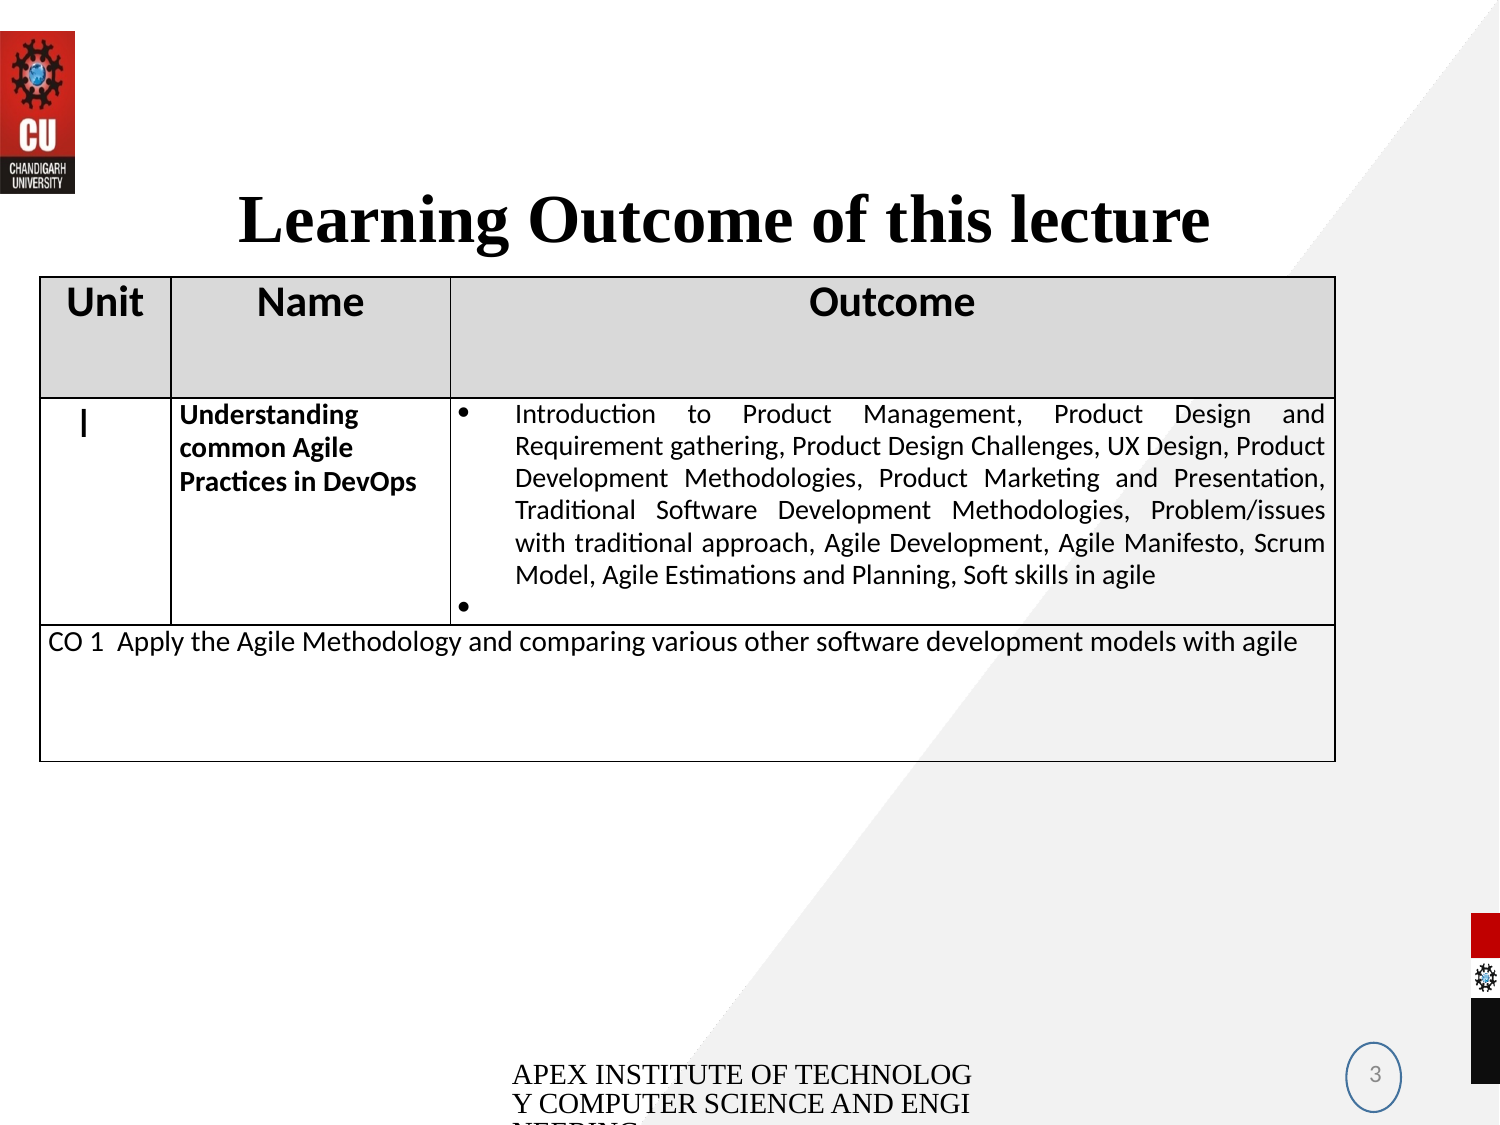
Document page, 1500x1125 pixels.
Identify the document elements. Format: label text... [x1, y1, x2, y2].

picture [0, 0, 1500, 1125]
table_cell CO 1 Apply the Agile Methodology and comparing various other software development models with agile [41, 626, 1334, 761]
table_header Unit [41, 278, 170, 397]
table_cell Understanding common Agile Practices in DevOps [172, 399, 450, 624]
table_header Outcome [451, 278, 1334, 397]
table_header Name [172, 278, 450, 397]
title Learning Outcome of this lecture [103, 157, 1348, 265]
list T [39, 290, 1454, 952]
table_cell Introduction to Product Management, Product Design and Requirement gathering, Product Design Challenges, UX Design, Product Development Methodologies, Product Marketing and Presentation, Traditional Software Development Methodologies, Problem/issues with traditional approach, Agile Development, Agile Manifesto, Scrum Model, Agile Estimations and Planning, Soft skills in agile [451, 399, 1334, 624]
table_cell I [41, 399, 170, 624]
slide_number 3 [1059, 1042, 1397, 1103]
footer APEX INSTITUTE OF TECHNOLOGY COMPUTER SCIENCE AND ENGINEERING [496, 1042, 1004, 1103]
